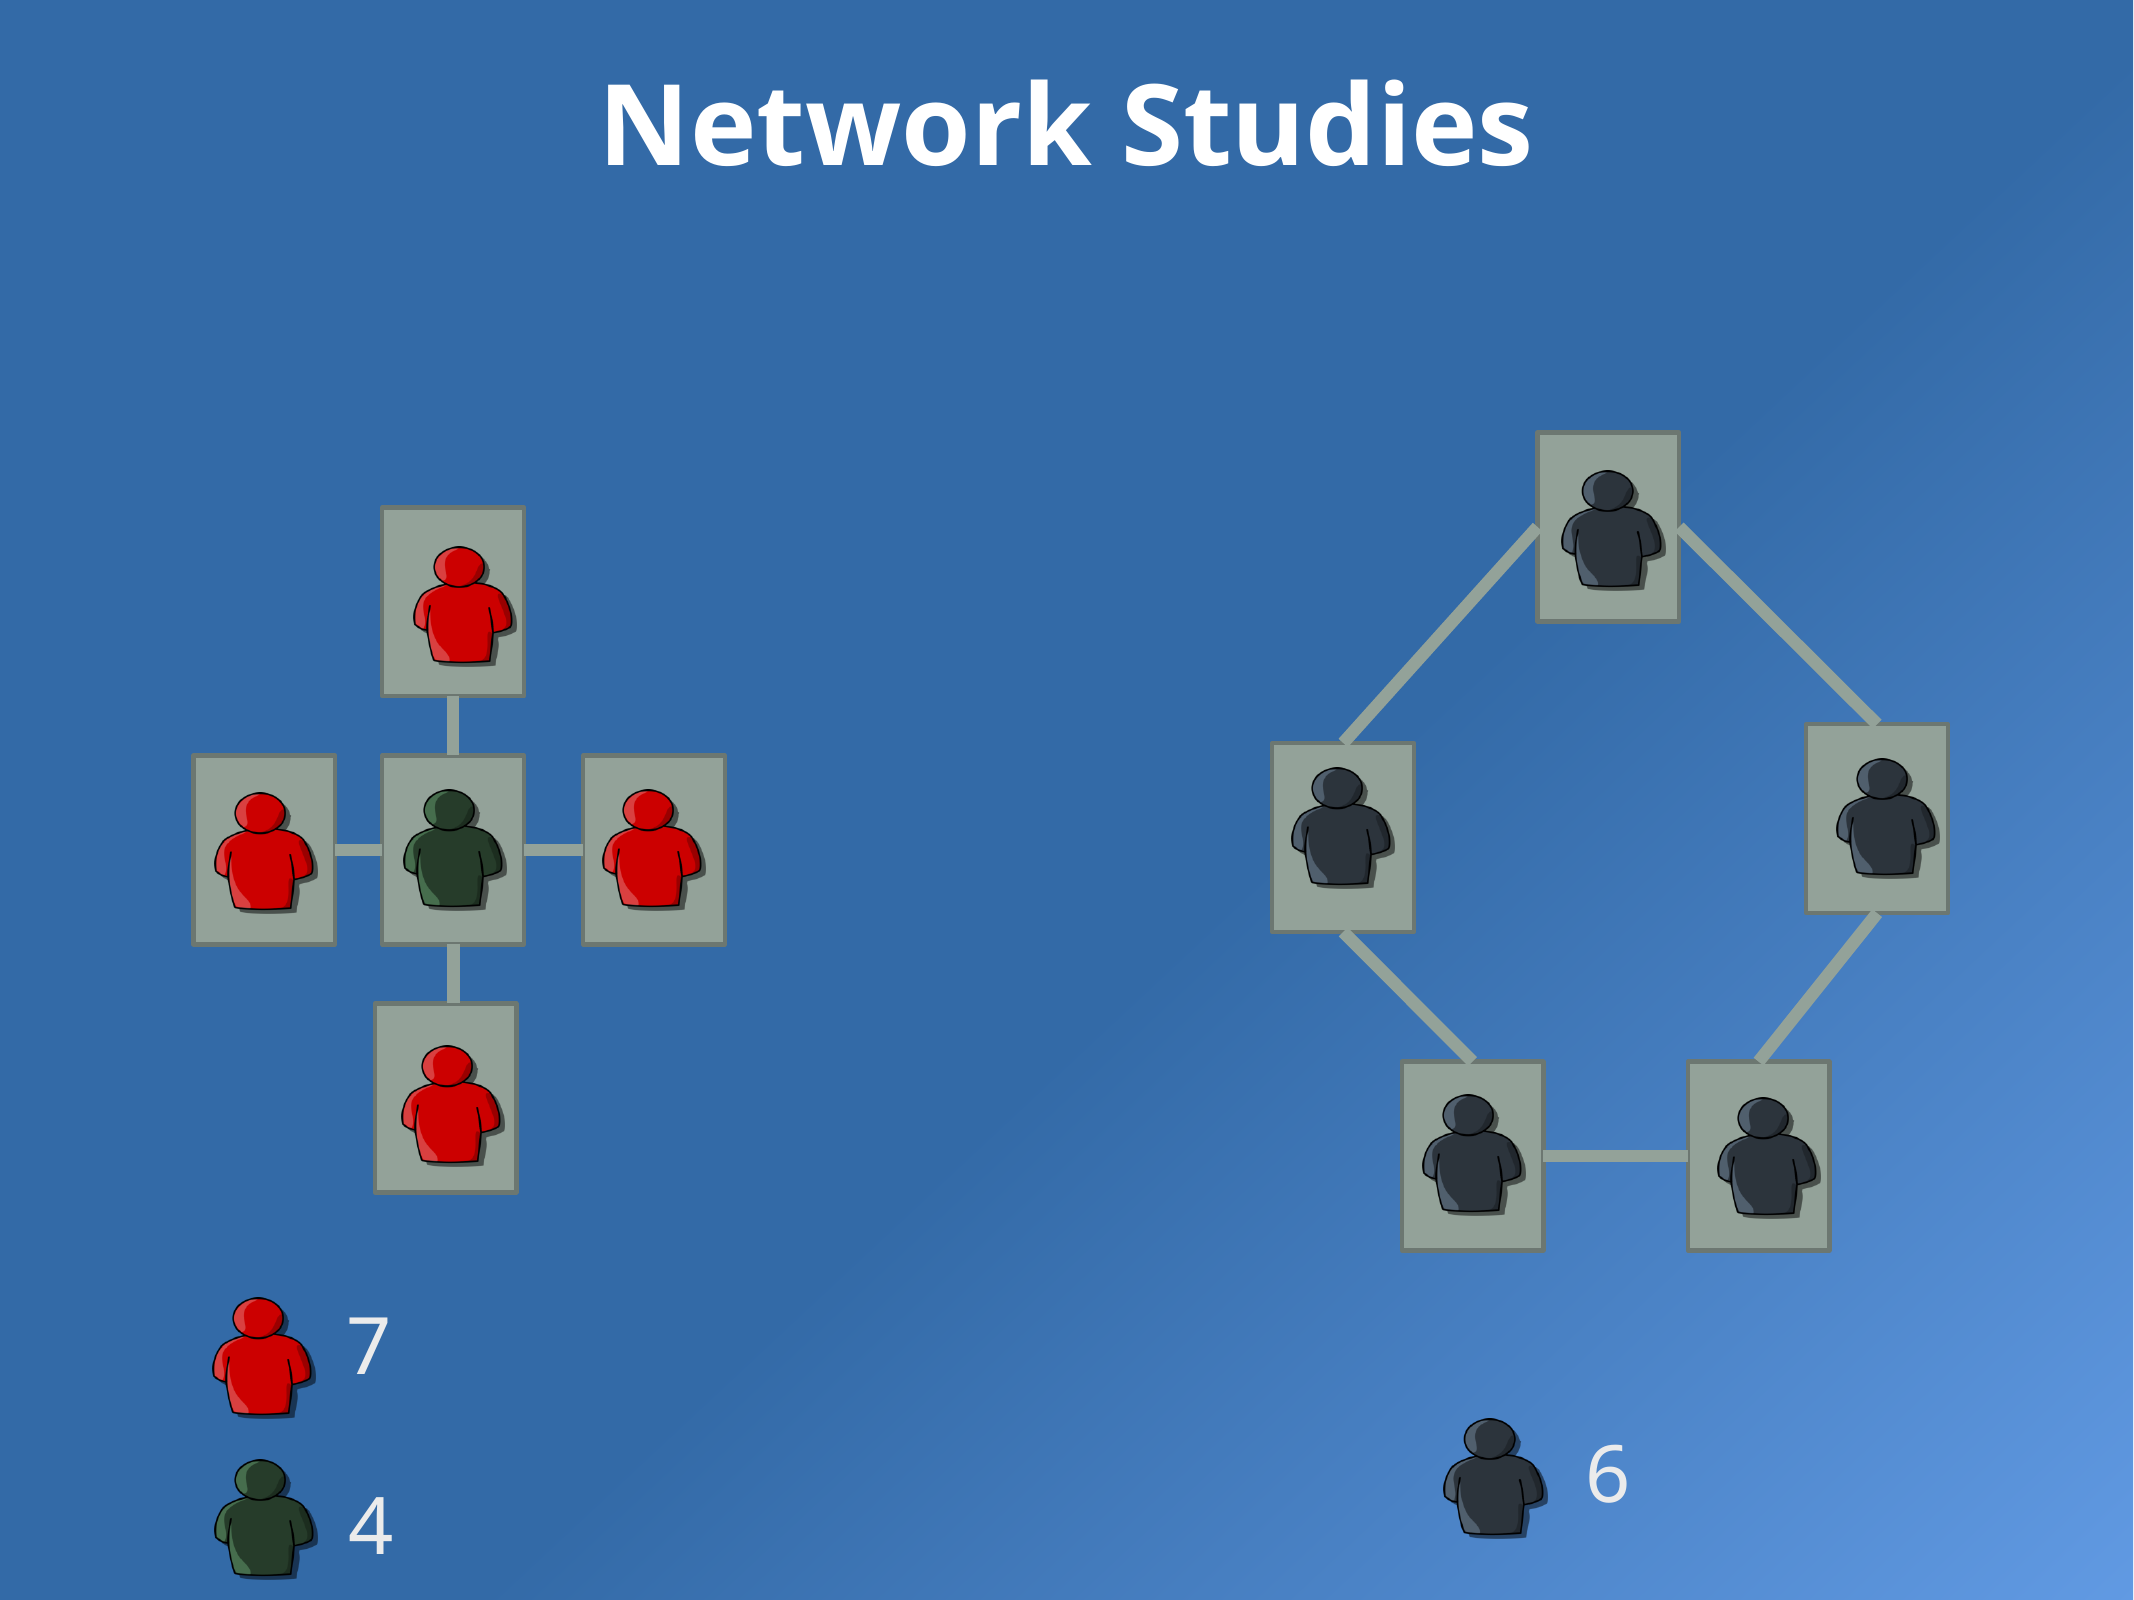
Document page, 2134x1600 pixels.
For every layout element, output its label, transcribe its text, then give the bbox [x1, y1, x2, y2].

text_box [583, 755, 725, 945]
picture [1561, 470, 1666, 592]
picture [412, 546, 517, 668]
picture [212, 1297, 317, 1419]
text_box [1758, 912, 1878, 1062]
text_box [1343, 526, 1538, 744]
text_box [1343, 931, 1473, 1062]
picture [602, 789, 706, 911]
text_box [382, 507, 524, 697]
text_box 7 [338, 1287, 401, 1399]
title Network Studies [124, 19, 2009, 221]
text_box 4 [339, 1467, 402, 1579]
picture [213, 792, 318, 914]
text_box [1272, 742, 1415, 932]
text_box [1687, 1061, 1830, 1251]
picture [1836, 758, 1941, 880]
picture [1421, 1094, 1526, 1216]
text_box [382, 755, 524, 945]
text_box [1806, 724, 1948, 914]
picture [402, 789, 507, 911]
picture [401, 1045, 506, 1167]
picture [1443, 1417, 1548, 1539]
picture [1291, 767, 1396, 889]
text_box 6 [1577, 1415, 1640, 1527]
picture [1717, 1097, 1822, 1219]
text_box [374, 1003, 517, 1193]
picture [213, 1459, 318, 1580]
text_box [193, 755, 336, 945]
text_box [1678, 526, 1878, 725]
text_box [1401, 1061, 1544, 1251]
text_box [1537, 432, 1680, 622]
